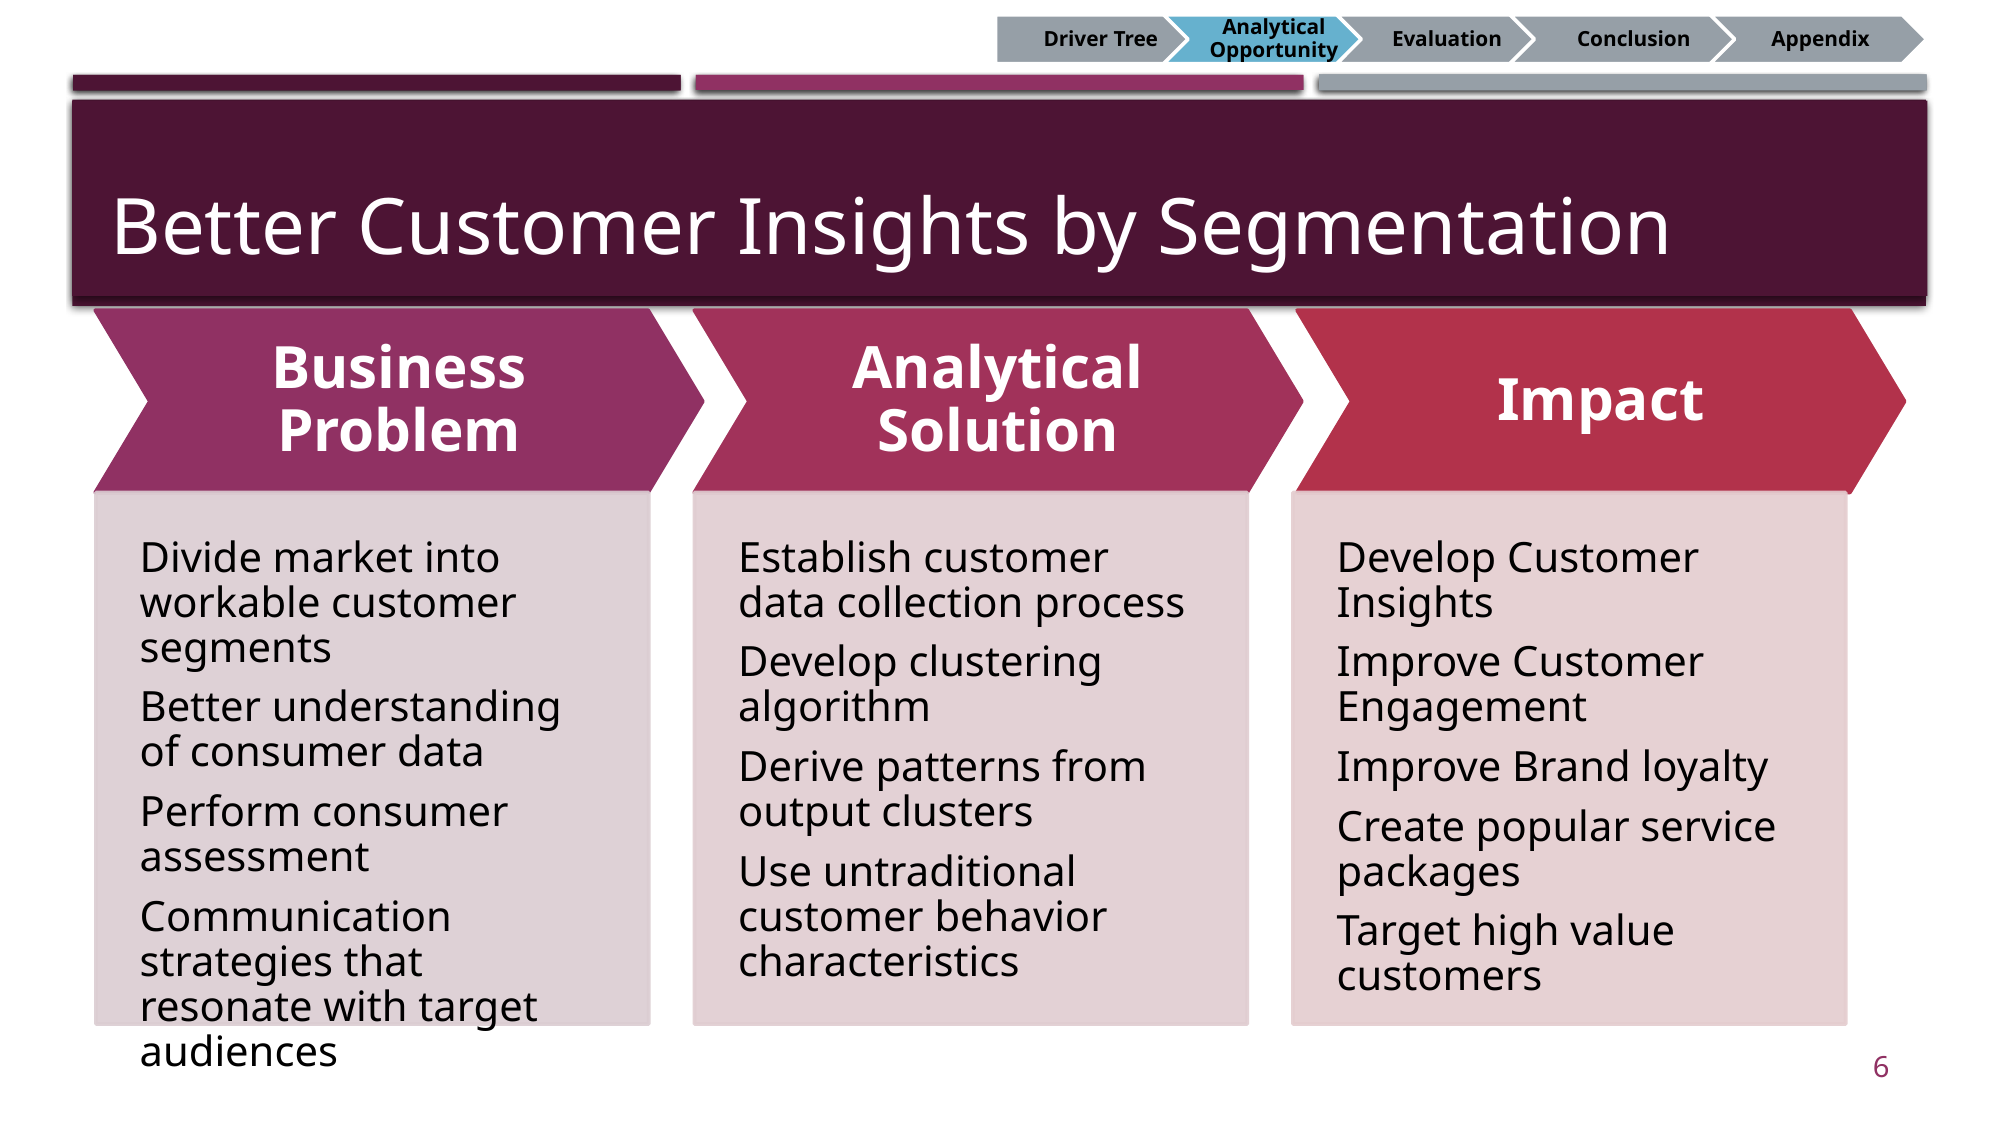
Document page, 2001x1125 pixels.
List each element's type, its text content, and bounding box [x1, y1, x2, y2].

text_box [695, 74, 1304, 91]
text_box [94, 309, 1906, 1025]
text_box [989, 14, 1928, 65]
text_box [72, 74, 682, 92]
text_box [1318, 73, 1928, 92]
title Better Customer Insights by Segmentation [95, 115, 1905, 278]
text_box [71, 100, 1928, 297]
slide_number 6 [1732, 1038, 1905, 1099]
